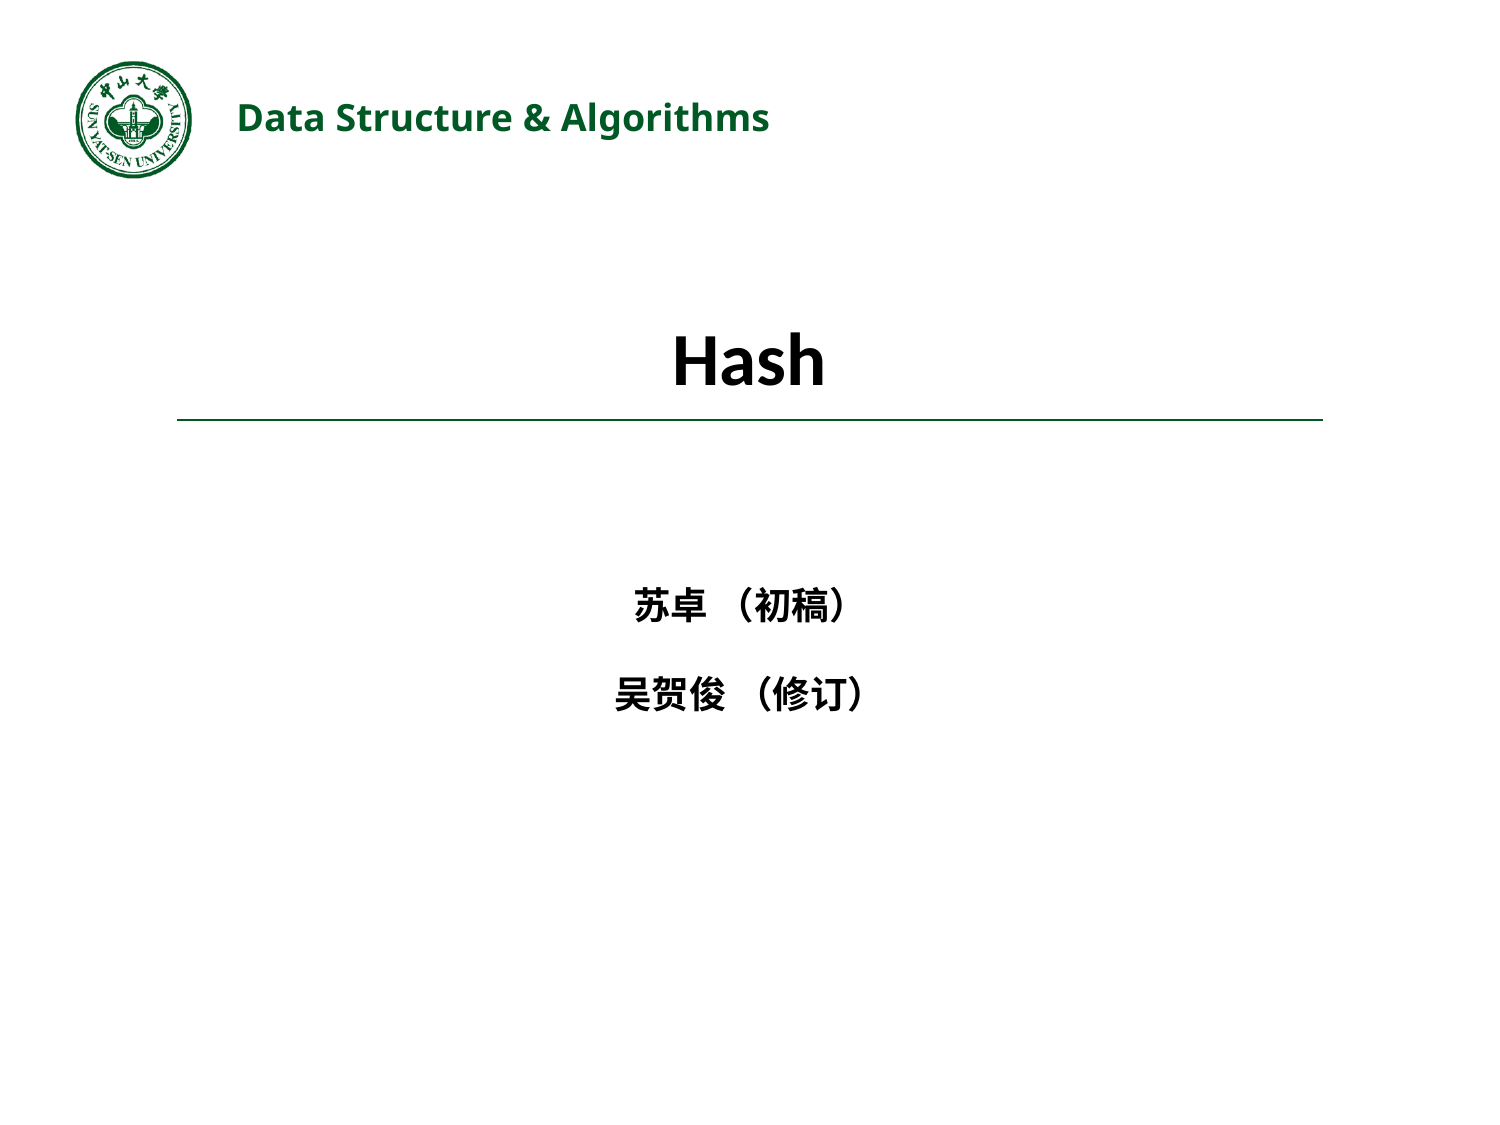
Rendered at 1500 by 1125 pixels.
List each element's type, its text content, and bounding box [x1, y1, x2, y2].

text_box Data Structure & Algorithms [221, 86, 786, 147]
picture [55, 42, 215, 192]
title Hash [112, 286, 1388, 409]
subtitle 苏卓 （初稿） 吴贺俊 （修订） [187, 543, 1313, 873]
